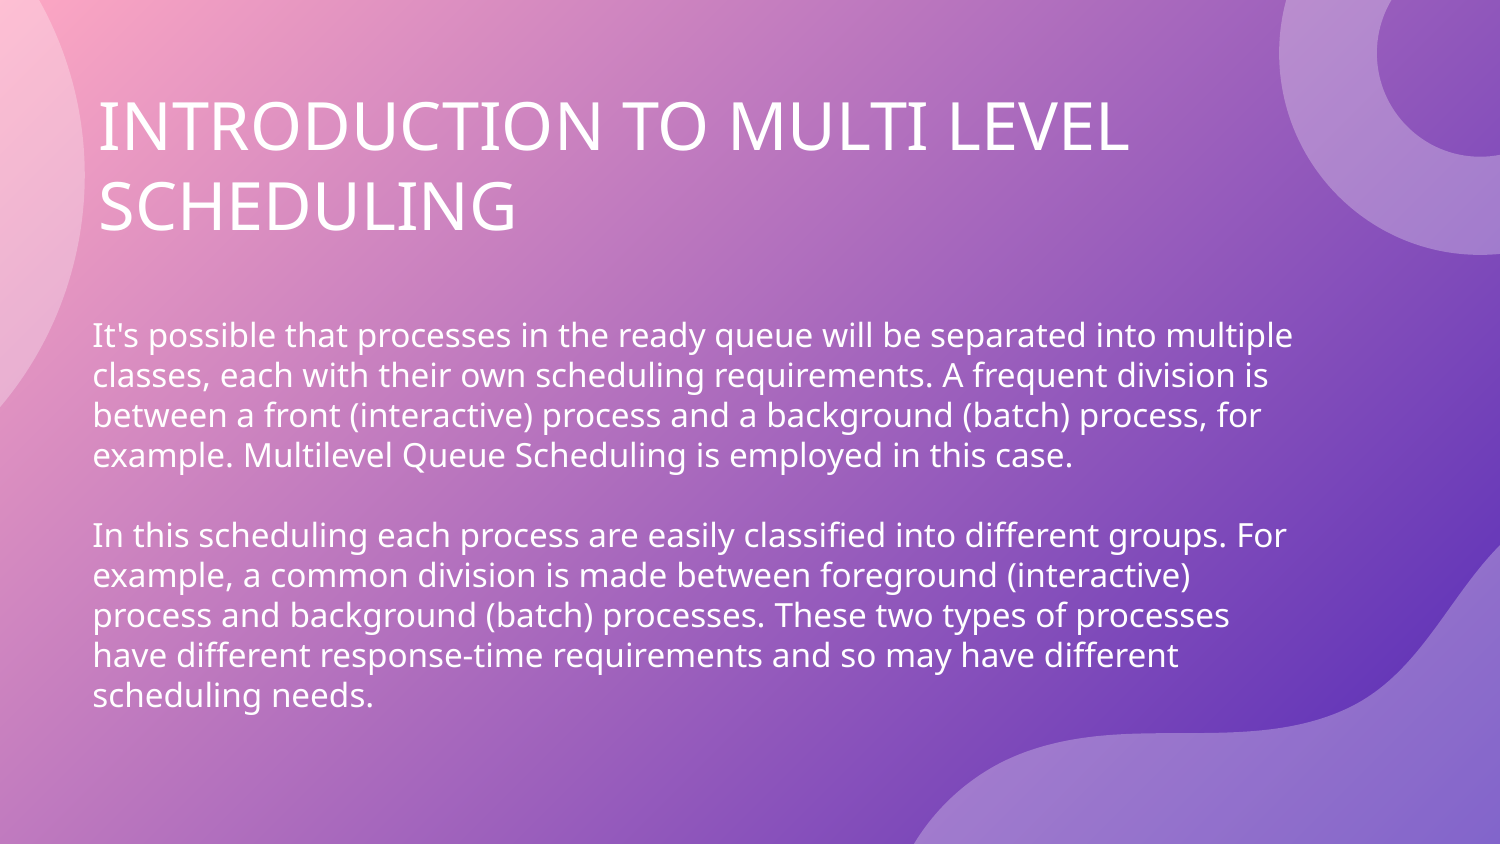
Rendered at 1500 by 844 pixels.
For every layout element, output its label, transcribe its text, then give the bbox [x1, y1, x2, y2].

title INTRODUCTION TO MULTI LEVEL SCHEDULING [83, 123, 1418, 203]
list It's possible that processes in the ready queue will be separated into multiple classes, each with their own scheduling requirements. A frequent division is between a front (interactive) process and a background (batch) process, for example. Multilevel Queue Scheduling is employed in this case. In this scheduling each process are easily classified into different groups. For example, a common division is made between foreground (interactive) process and background (batch) processes. These two types of processes have different response-time requirements and so may have different scheduling needs. [52, 259, 1319, 699]
